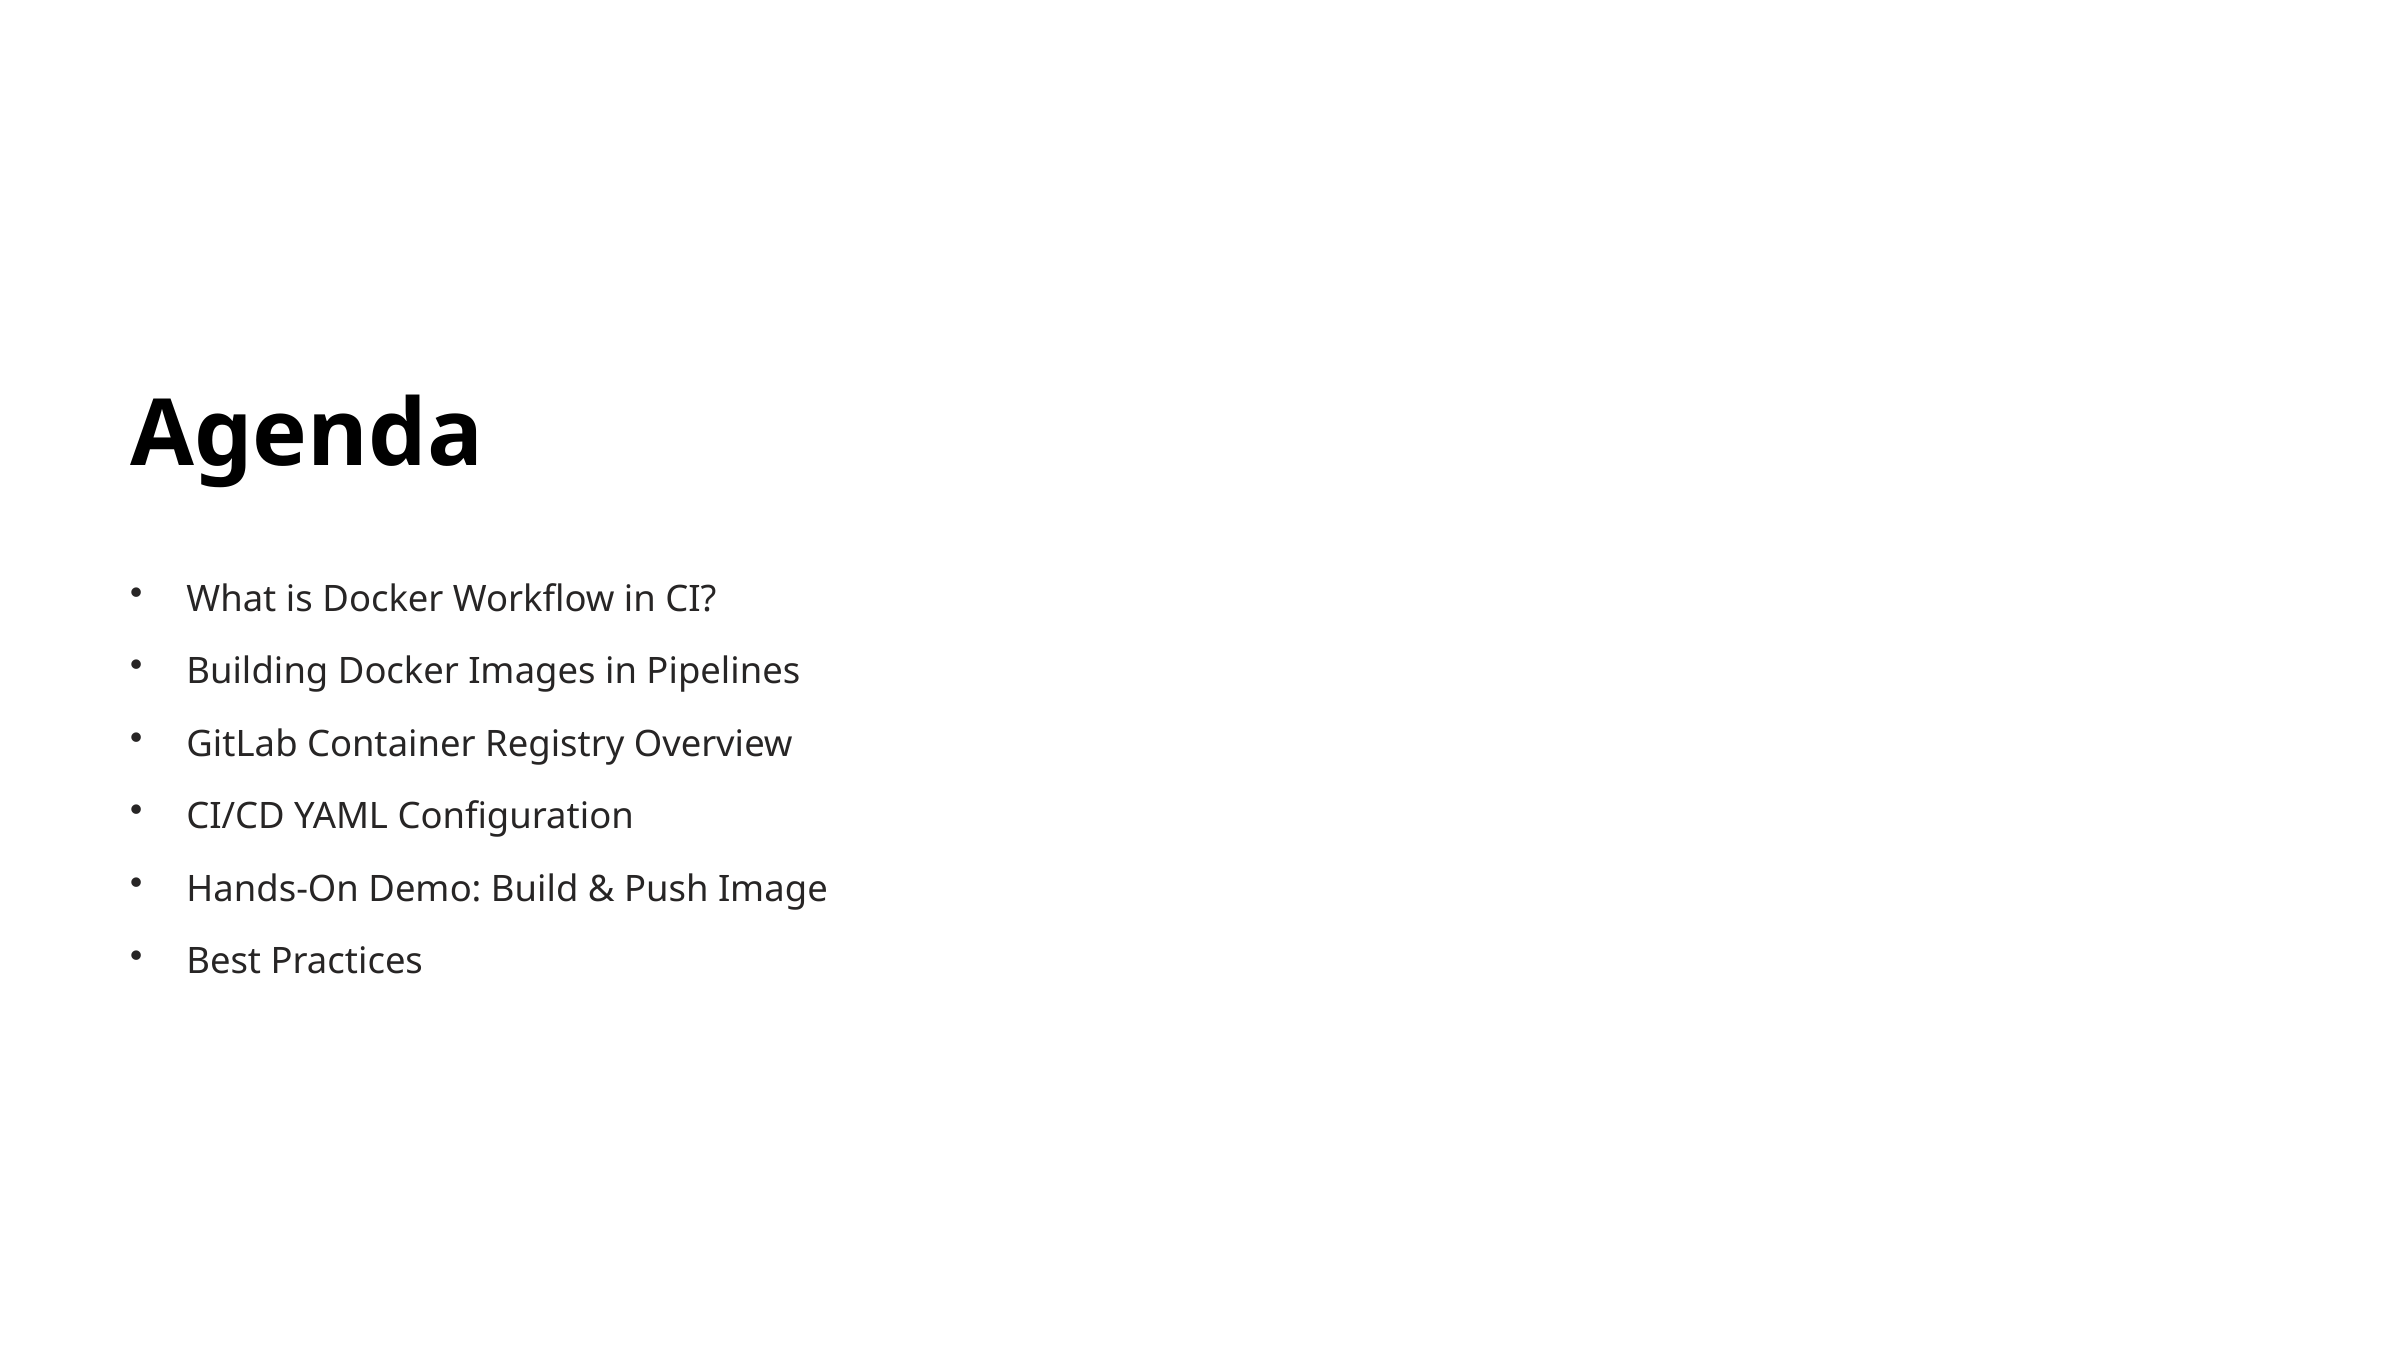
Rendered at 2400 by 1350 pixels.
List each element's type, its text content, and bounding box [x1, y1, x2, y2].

text_box What is Docker Workflow in CI? [130, 559, 2270, 619]
text_box Hands-On Demo: Build & Push Image [130, 849, 2270, 909]
text_box Best Practices [130, 921, 2270, 982]
text_box Building Docker Images in Pipelines [130, 631, 2270, 692]
text_box GitLab Container Registry Overview [130, 704, 2270, 764]
text_box Agenda [130, 368, 1061, 485]
text_box CI/CD YAML Configuration [130, 776, 2270, 837]
